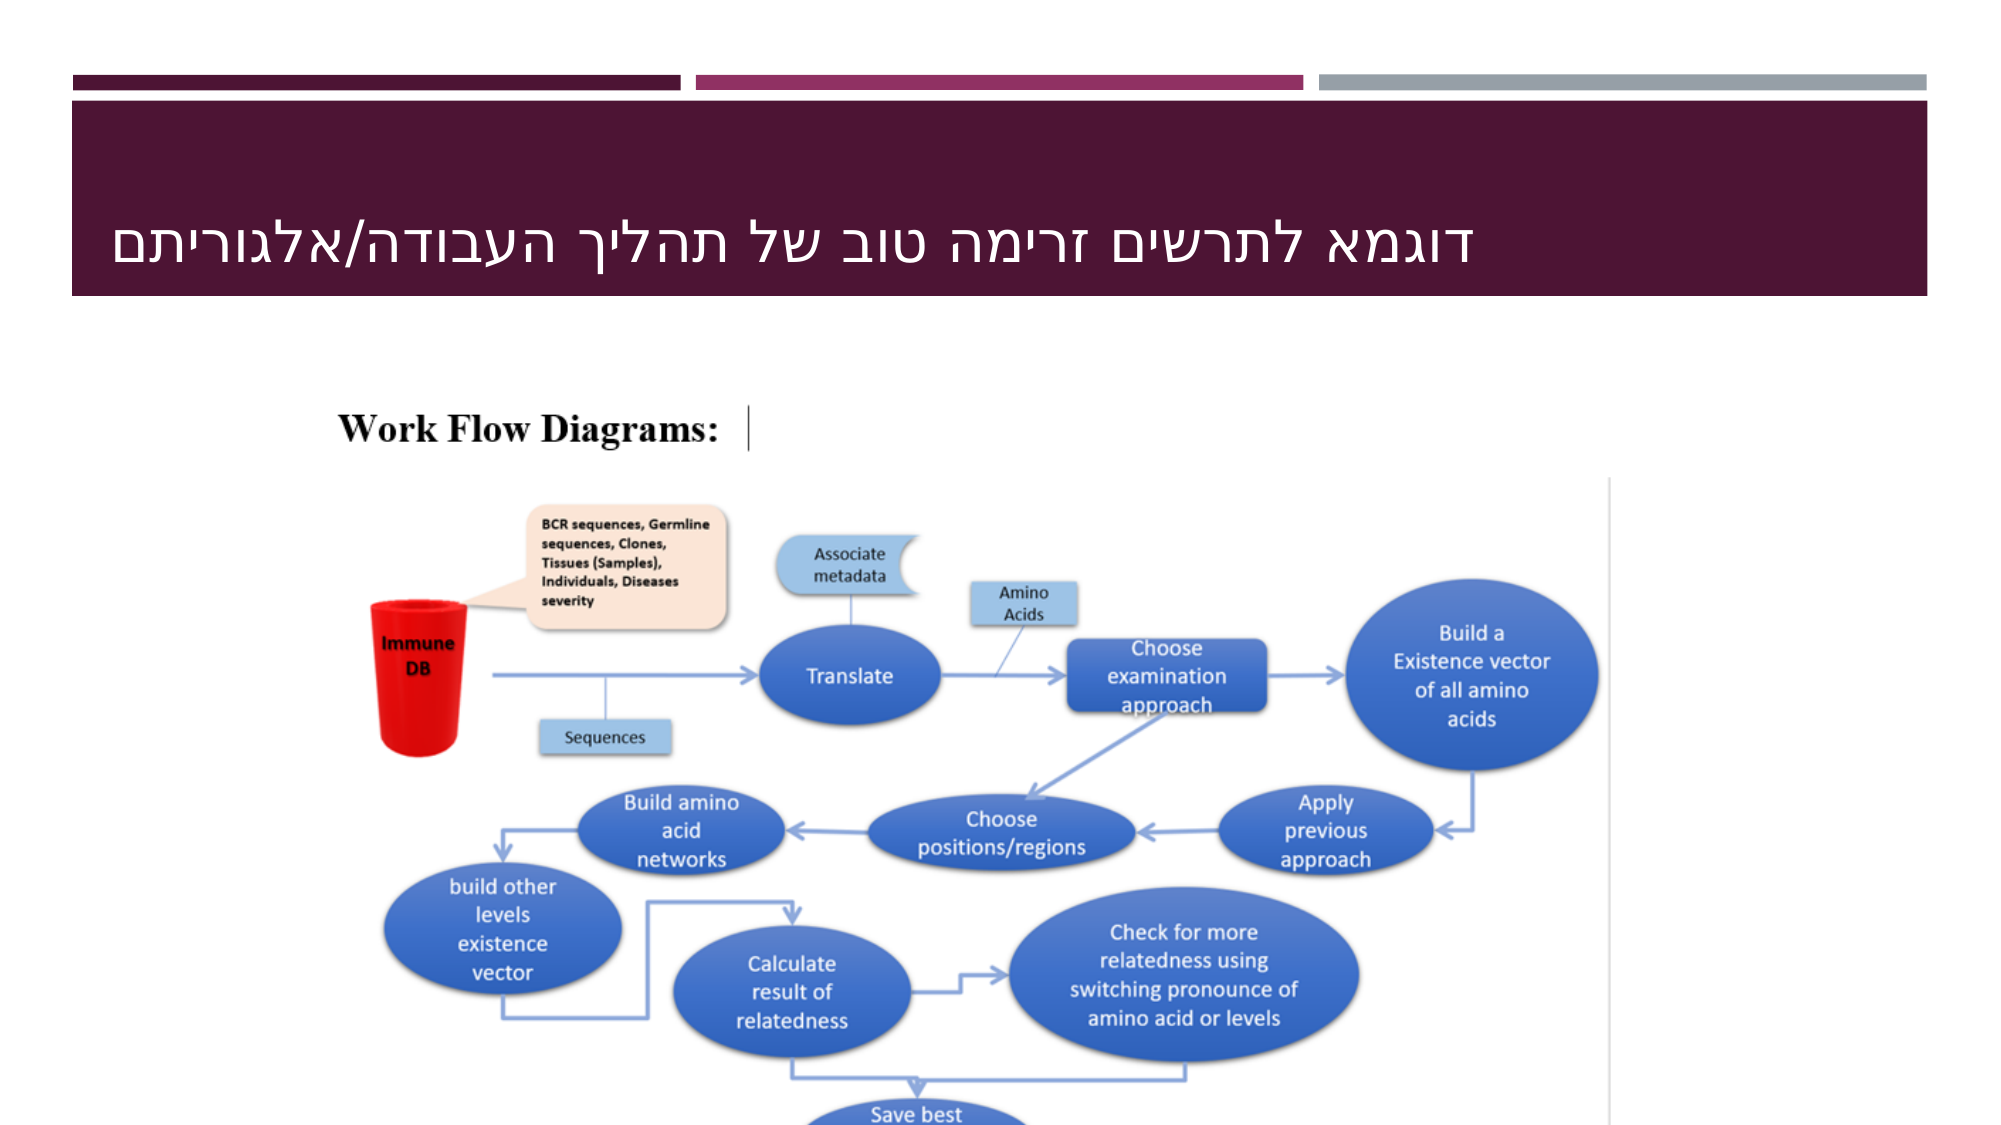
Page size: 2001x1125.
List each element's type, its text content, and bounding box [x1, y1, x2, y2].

title דוגמא לתרשים זרימה טוב של תהליך העבודה/אלגוריתם [95, 115, 1905, 282]
picture [293, 378, 1625, 1125]
